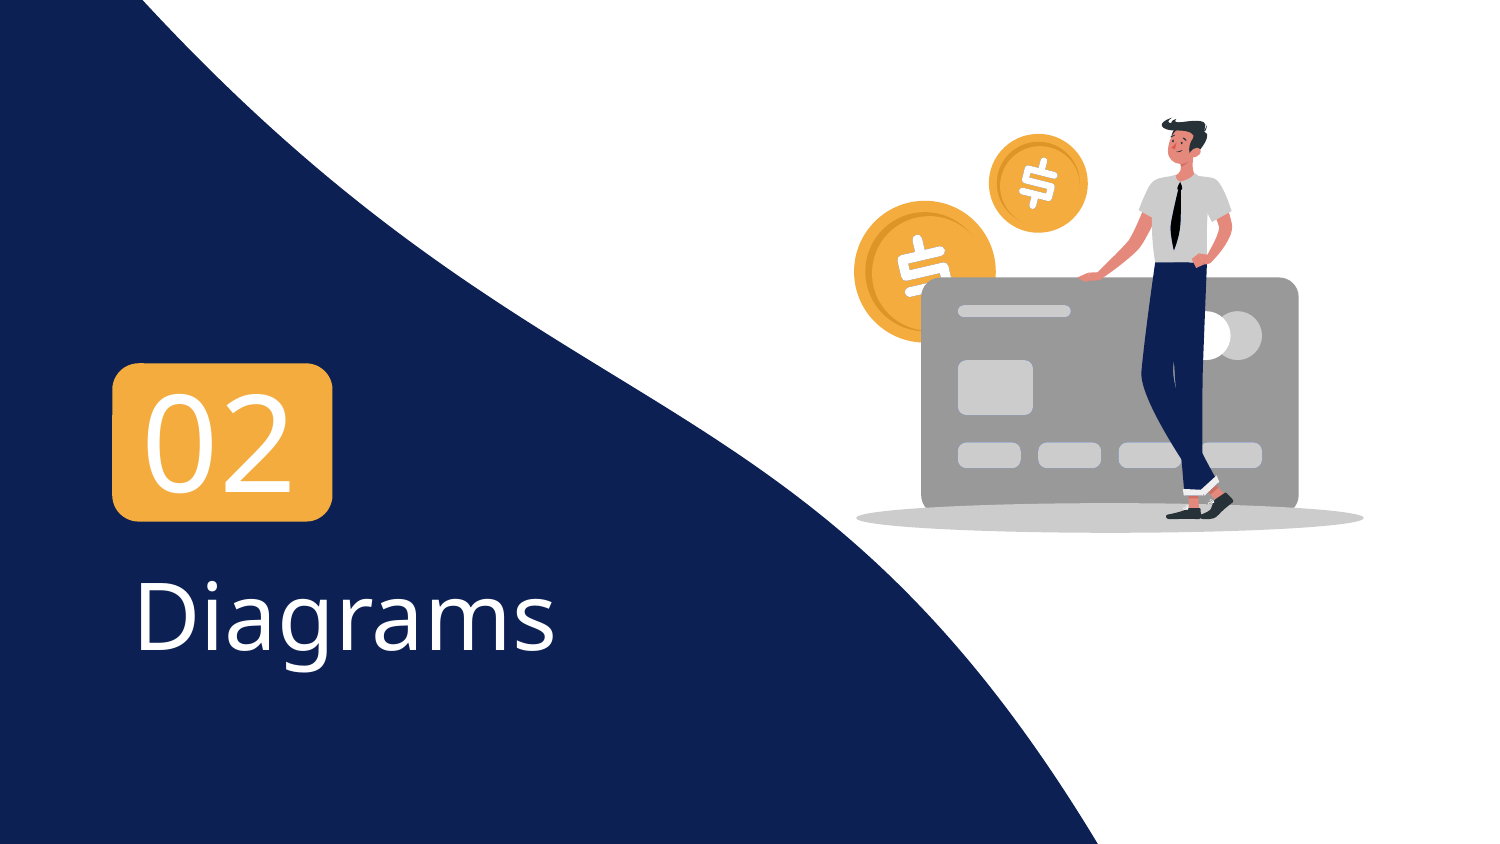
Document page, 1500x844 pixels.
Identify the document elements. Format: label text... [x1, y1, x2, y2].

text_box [846, 117, 1365, 534]
title Diagrams [117, 544, 848, 683]
title 02 [83, 377, 356, 500]
text_box [112, 500, 332, 522]
text_box [115, 363, 330, 377]
